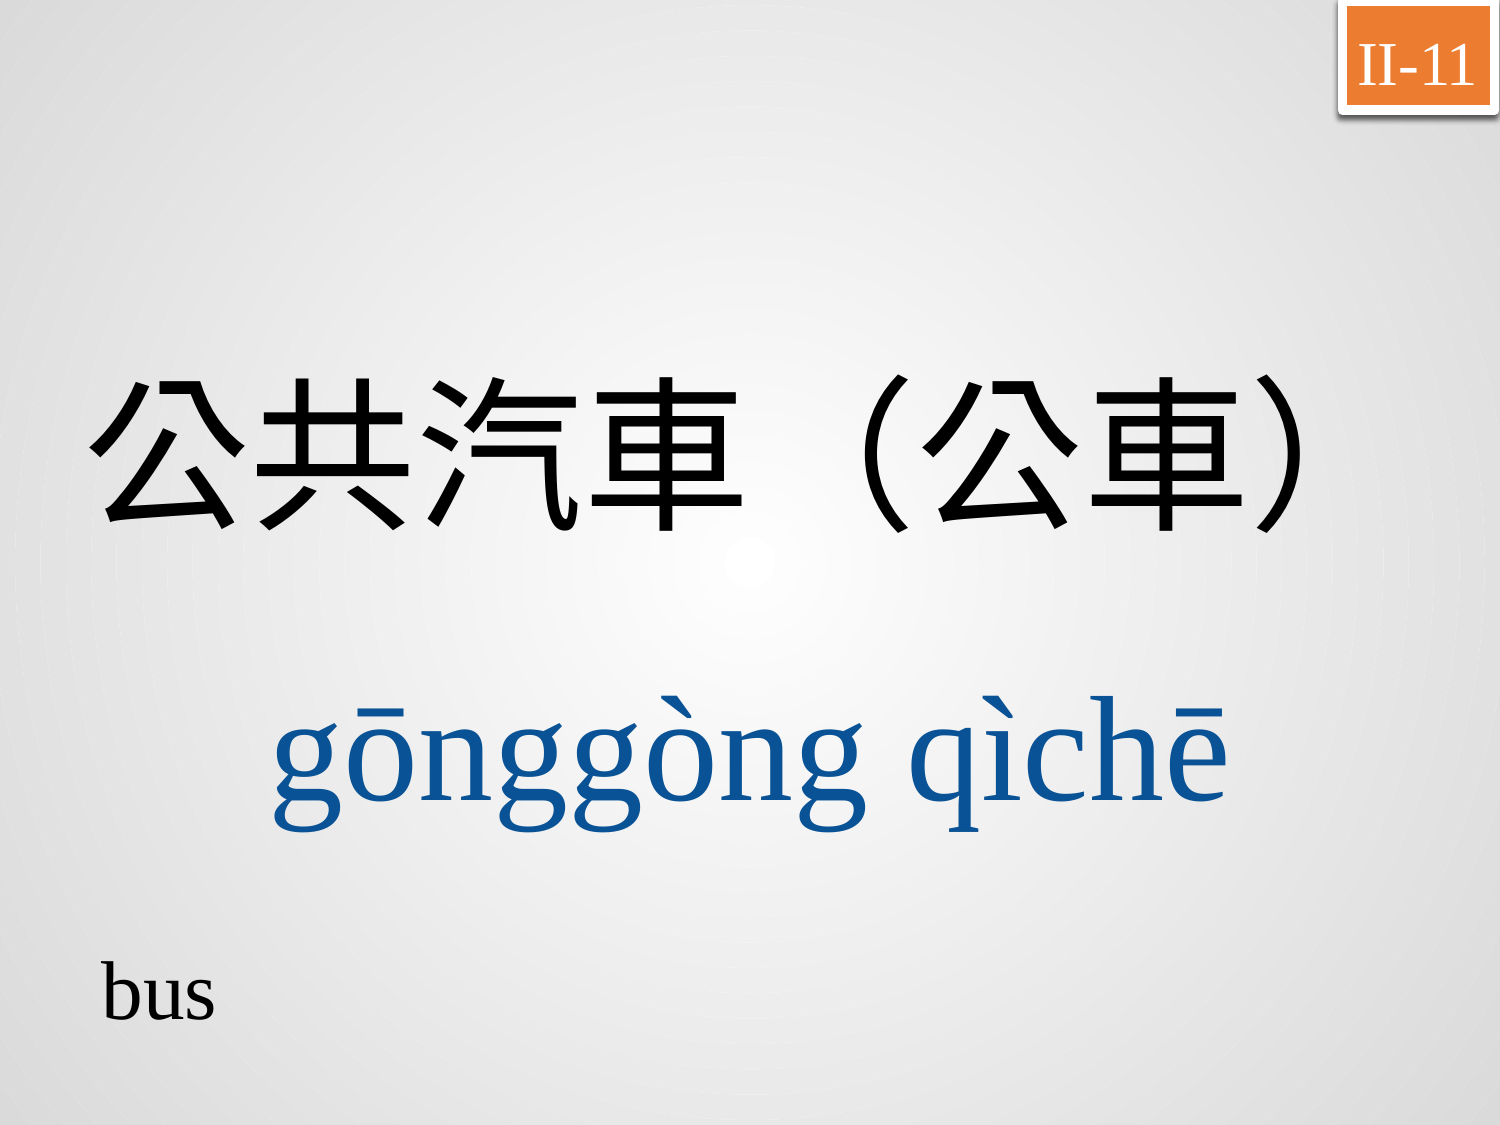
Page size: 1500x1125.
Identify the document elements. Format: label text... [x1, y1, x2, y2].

text_box [1342, 1, 1495, 110]
text_box II-11 [1355, 22, 1480, 98]
text_box [1329, 0, 1500, 129]
text_box bus [99, 936, 220, 1037]
text_box gōnggòng qìchē [266, 650, 1234, 831]
text_box 公共汽車（公車） [81, 351, 1419, 552]
